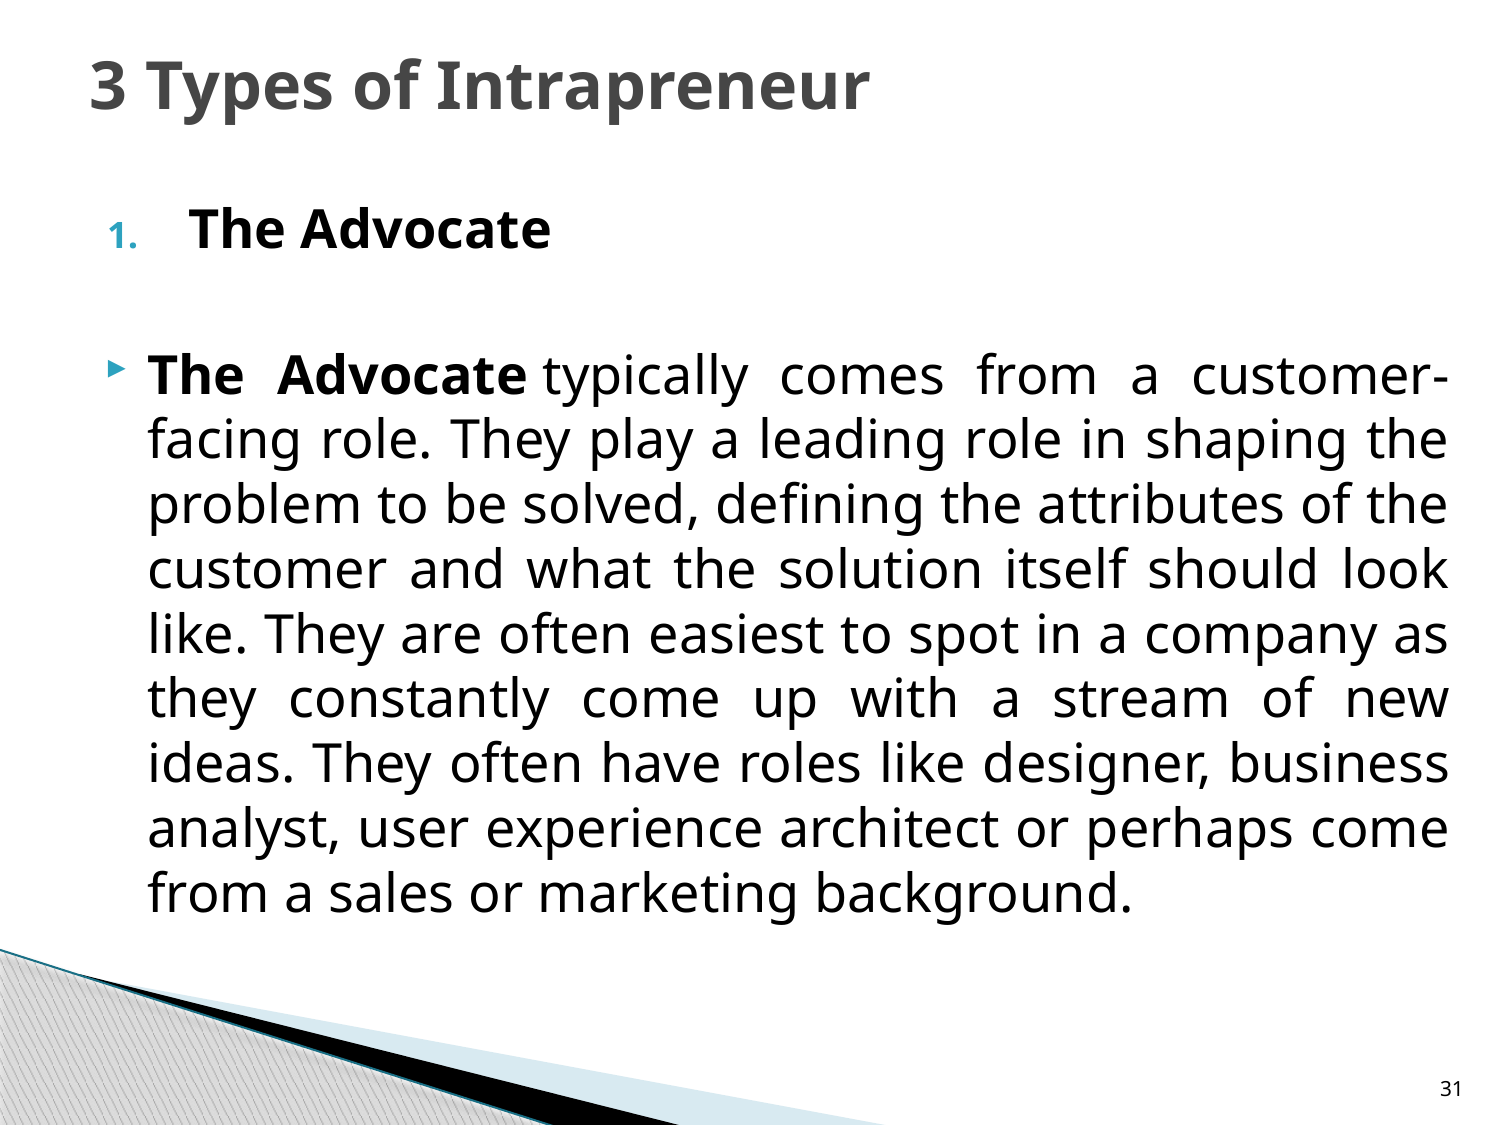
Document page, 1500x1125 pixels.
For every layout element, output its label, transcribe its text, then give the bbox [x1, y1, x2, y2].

slide_number 31 [1418, 1051, 1479, 1112]
list The Advocate The Advocate typically comes from a customer-facing role. They play a leading role in shaping the problem to be solved, defining the attributes of the customer and what the solution itself should look like. They are often easiest to spot in a company as they constantly come up with a stream of new ideas. They often have roles like designer, business analyst, user experience architect or perhaps come from a sales or marketing background. [75, 187, 1465, 986]
title 3 Types of Intrapreneur [75, 35, 1425, 211]
